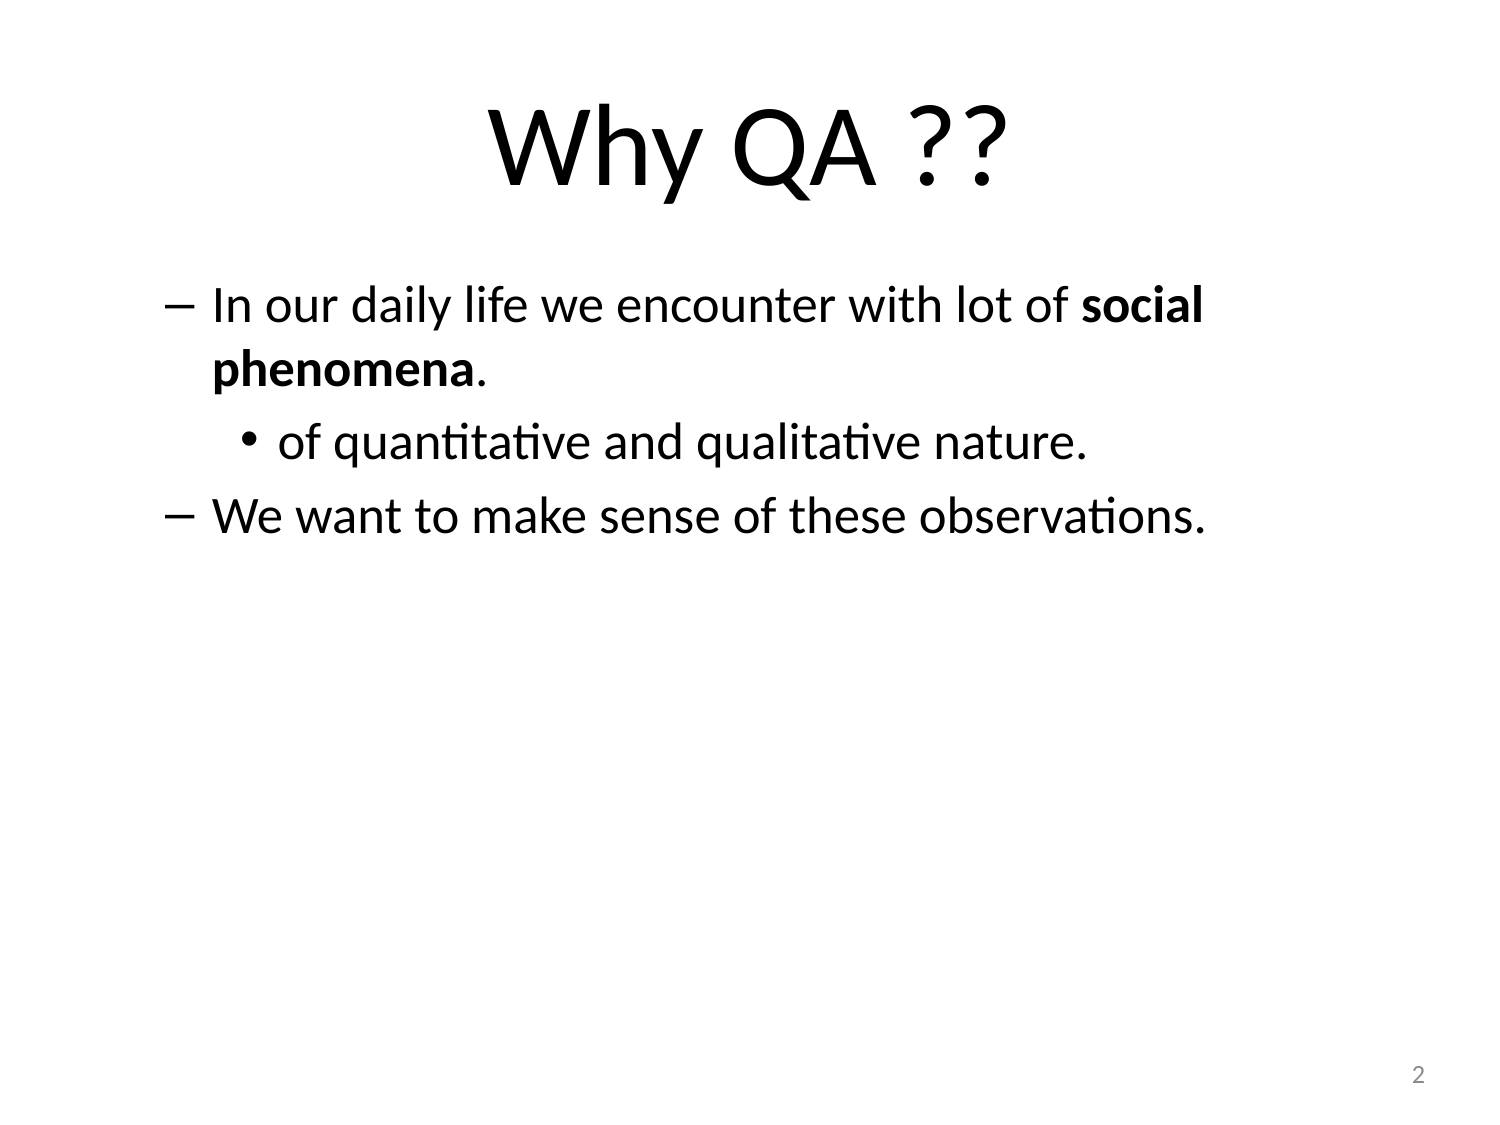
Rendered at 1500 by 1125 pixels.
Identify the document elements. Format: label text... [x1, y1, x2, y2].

list In our daily life we encounter with lot of social phenomena. of quantitative and qualitative nature. We want to make sense of these observations. [75, 262, 1425, 1005]
title Why QA ?? [75, 45, 1425, 233]
slide_number 2 [1074, 746, 1425, 1125]
